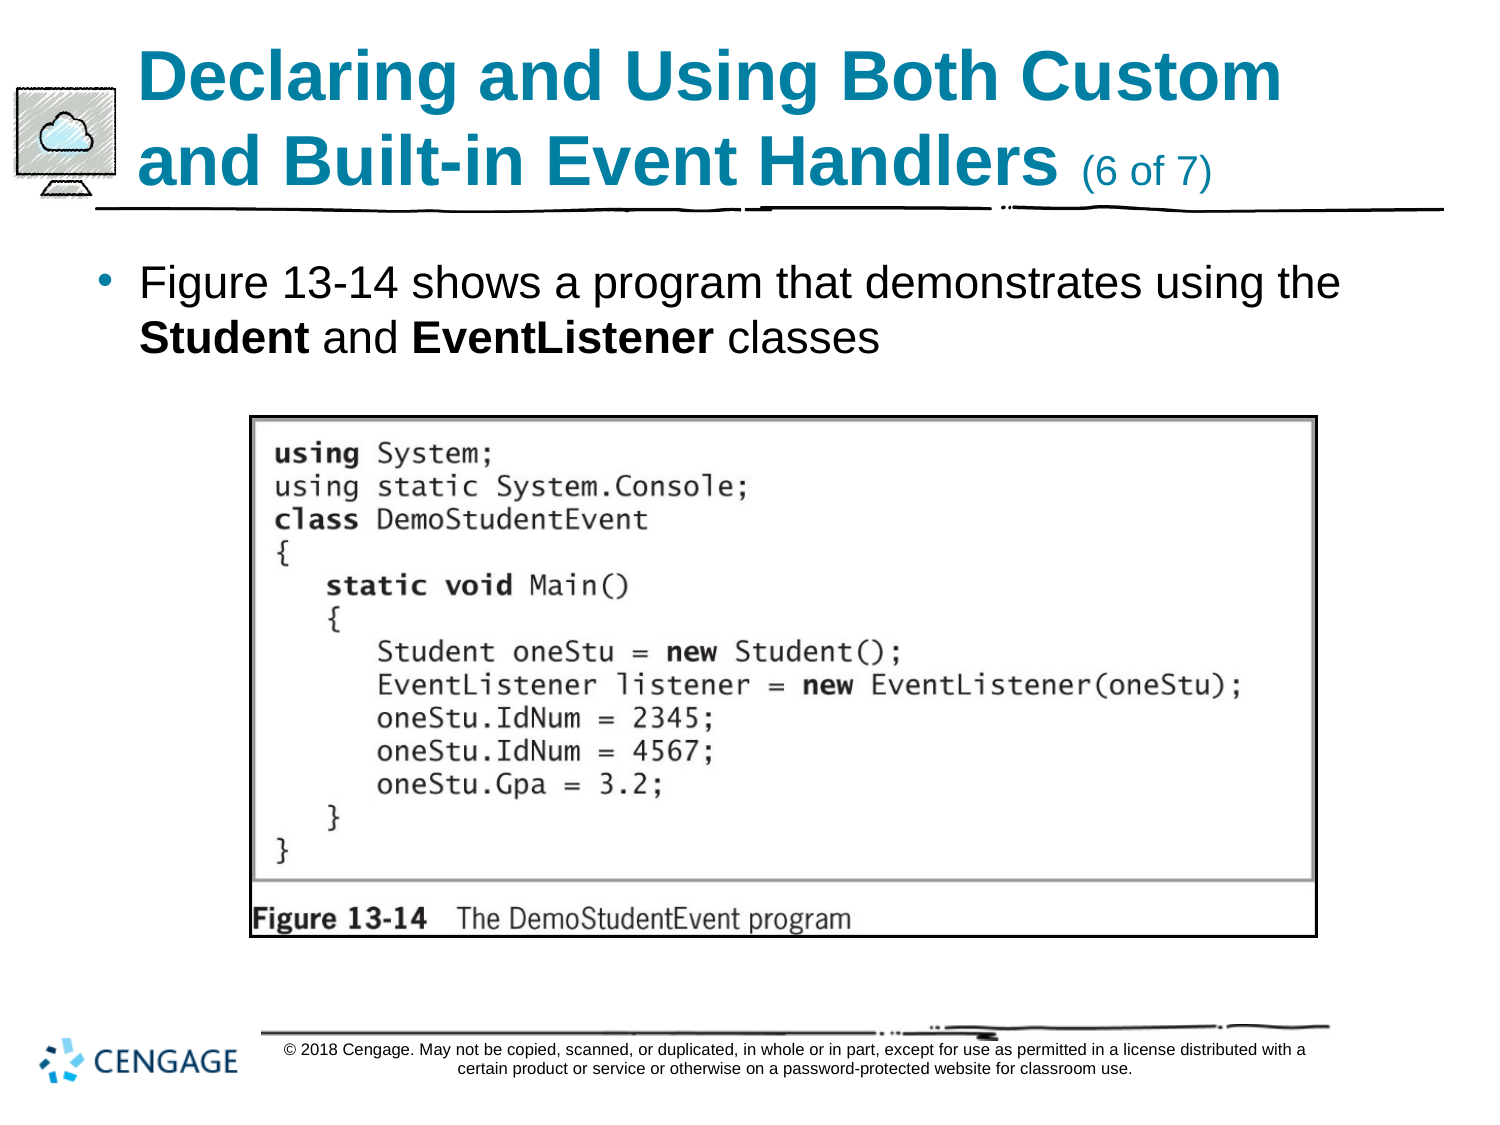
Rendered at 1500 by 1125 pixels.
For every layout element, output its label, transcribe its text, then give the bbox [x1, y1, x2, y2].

list Figure 13-14 shows a program that demonstrates using the Student and EventListener classes [97, 252, 1413, 364]
picture [95, 205, 1444, 213]
picture [249, 415, 1318, 938]
picture [261, 1024, 1331, 1040]
title Declaring and Using Both Custom and Built-in Event Handlers (6 of 7) [137, 28, 1430, 200]
picture [19, 1024, 250, 1096]
picture [13, 86, 117, 201]
list © 2018 Cengage. May not be copied, scanned, or duplicated, in whole or in part, except for use as permitted in a license distributed with a certain product or service or otherwise on a password-protected website for classroom use. [261, 1040, 1331, 1089]
